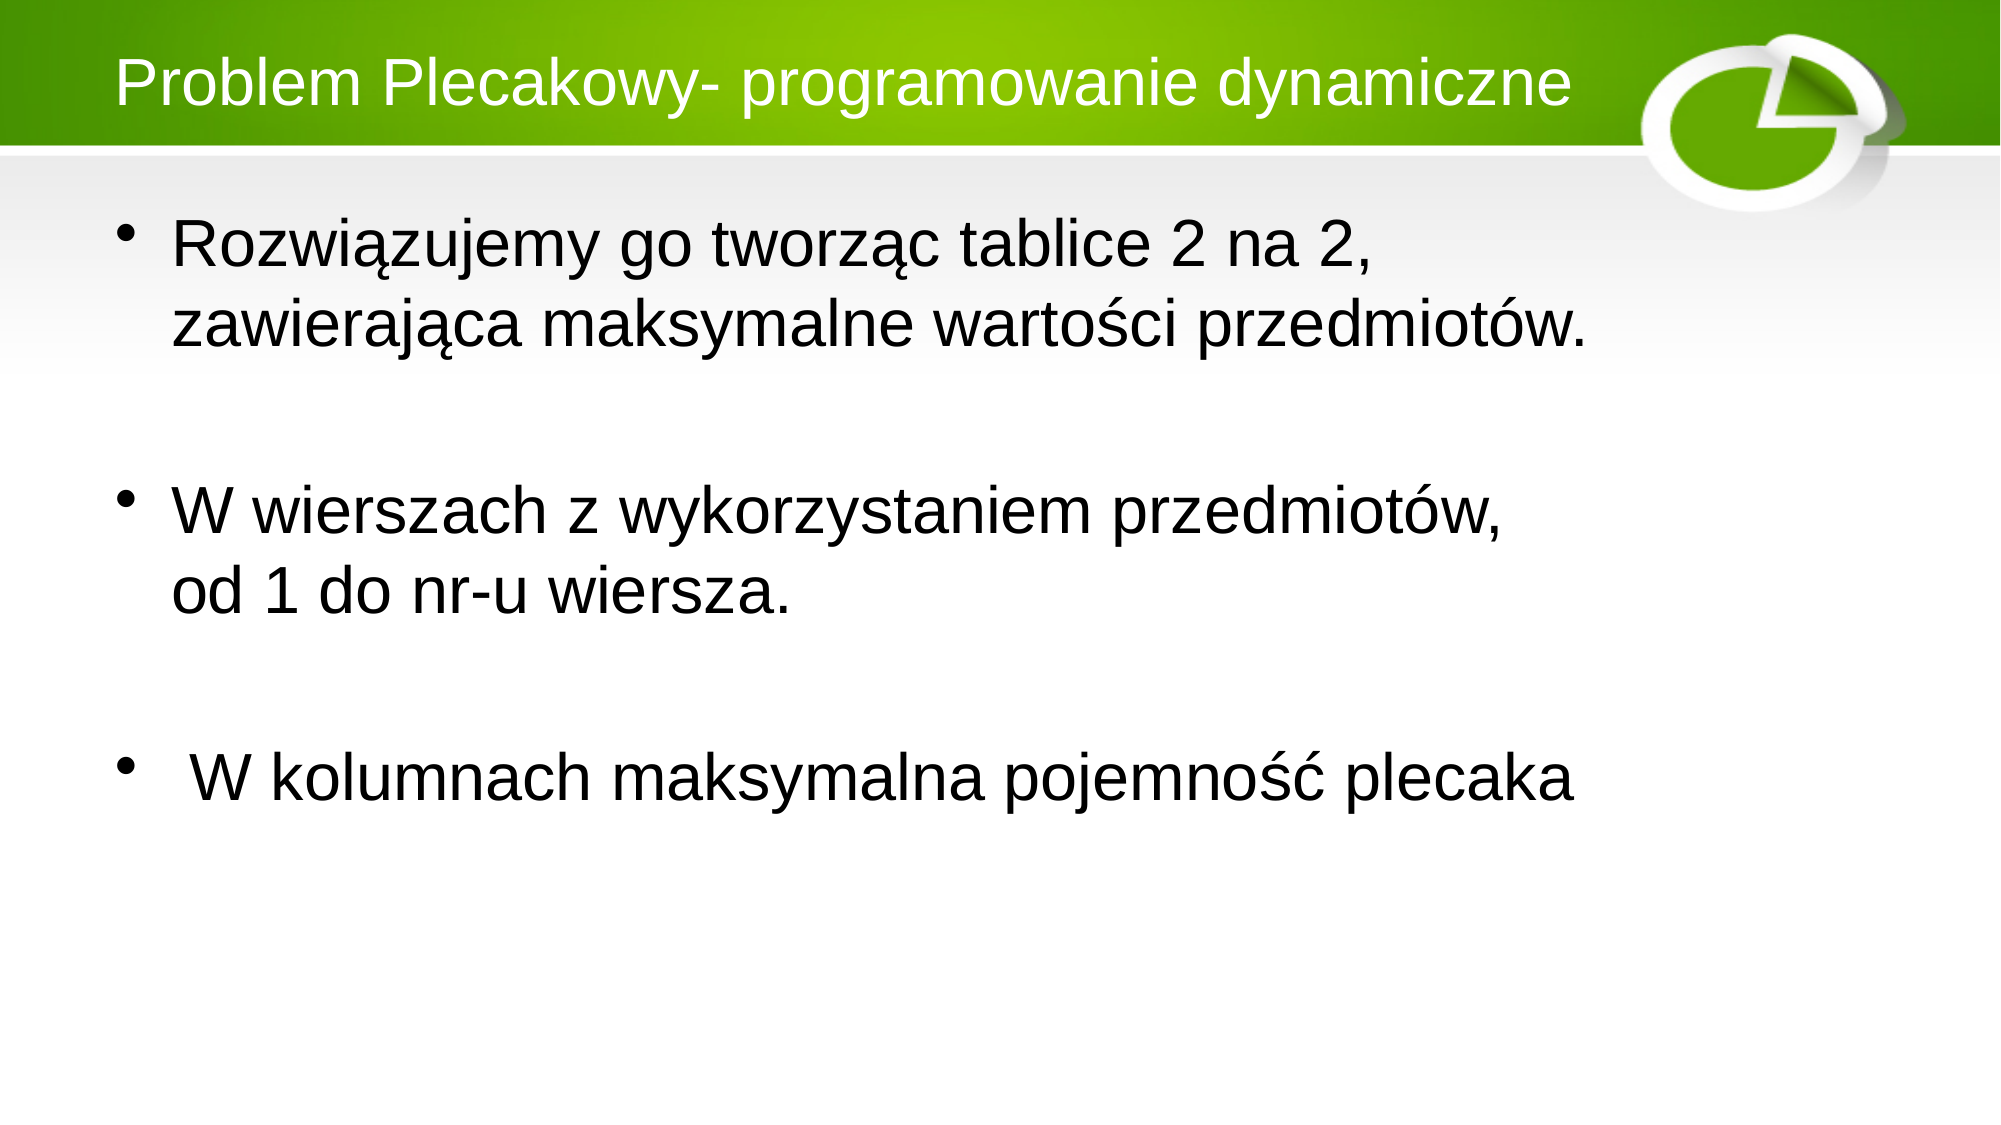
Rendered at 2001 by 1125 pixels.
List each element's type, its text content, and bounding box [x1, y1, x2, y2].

list Rozwiązujemy go tworząc tablice 2 na 2, zawierająca maksymalne wartości przedmiotów. W wierszach z wykorzystaniem przedmiotów, od 1 do nr-u wiersza. W kolumnach maksymalna pojemność plecaka [99, 192, 1901, 1006]
title Problem Plecakowy- programowanie dynamiczne [99, 30, 1901, 127]
picture [0, 0, 2001, 1125]
